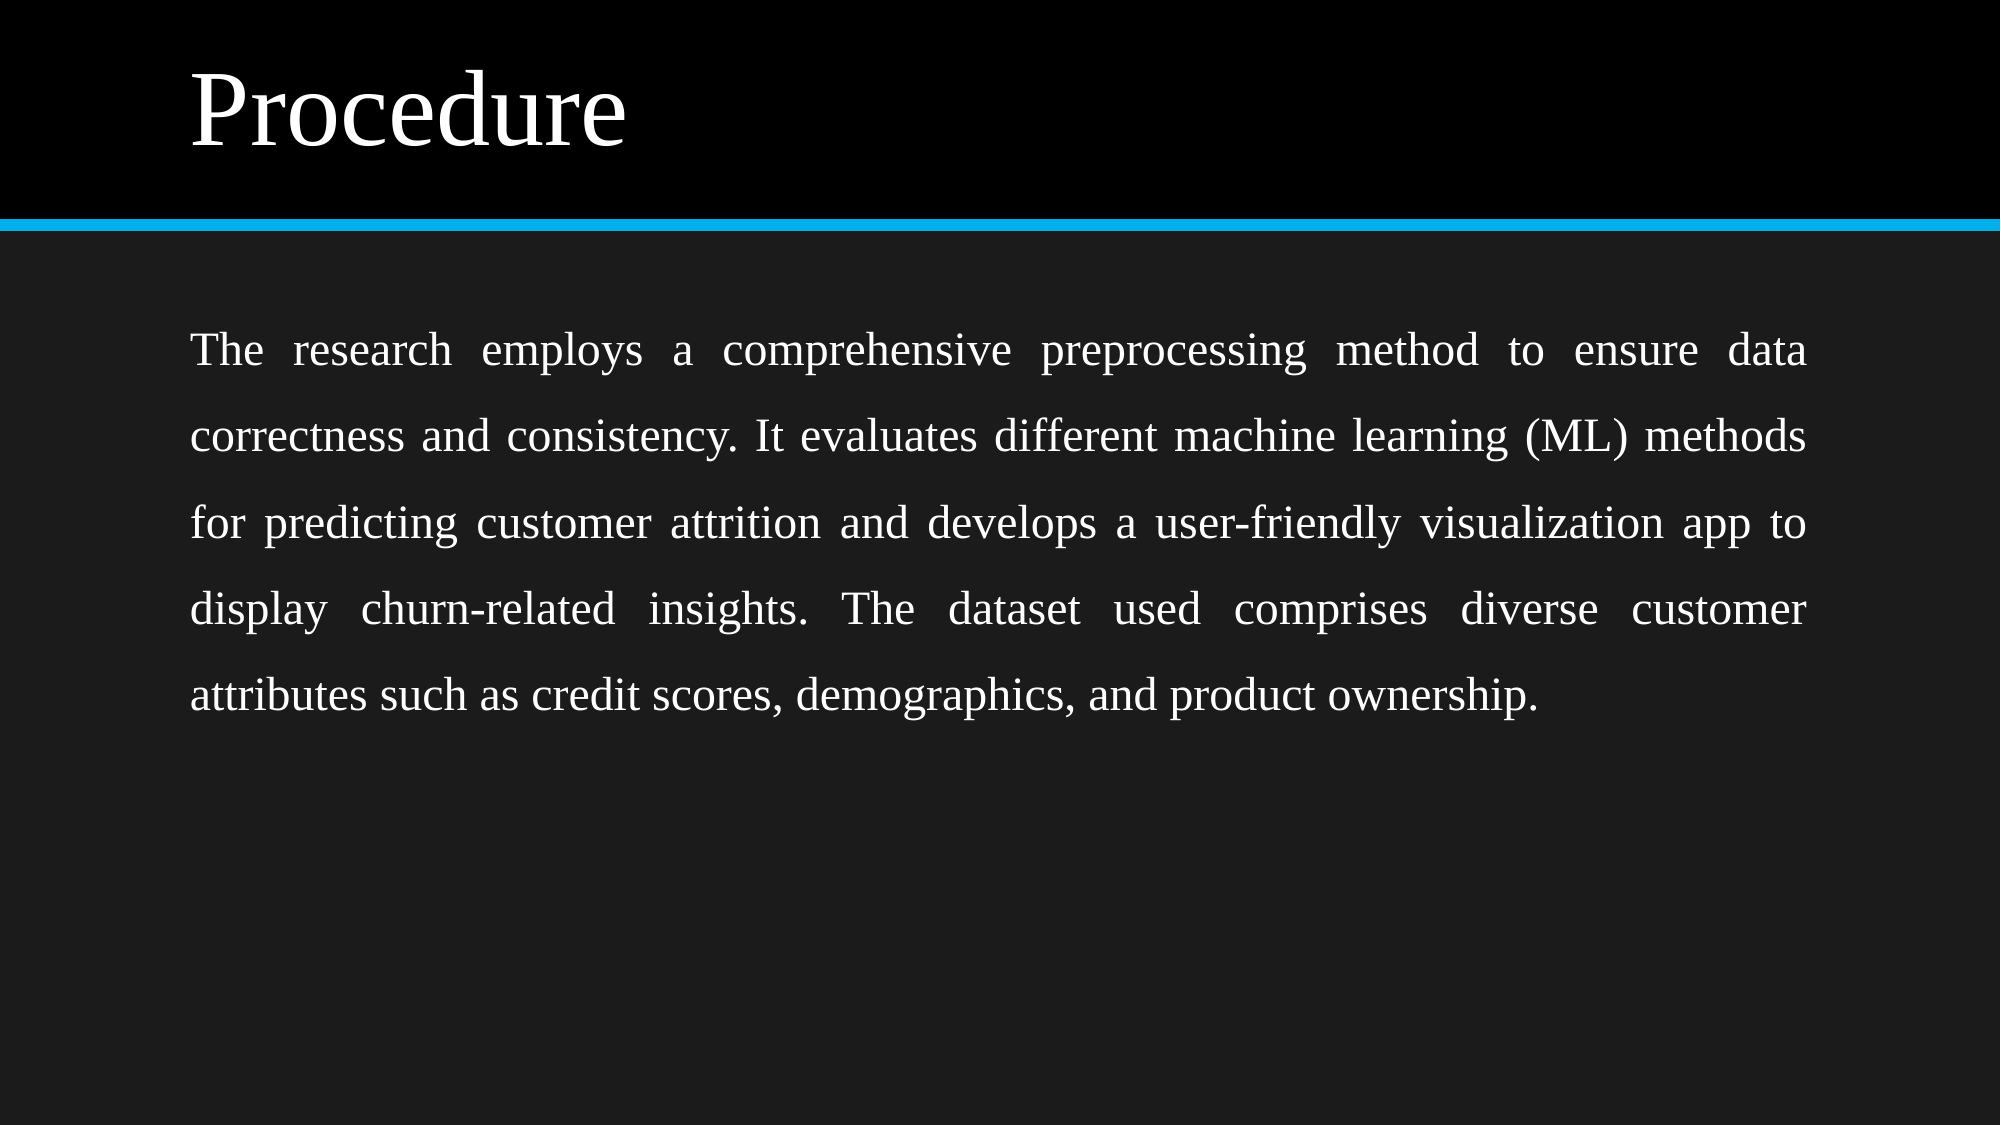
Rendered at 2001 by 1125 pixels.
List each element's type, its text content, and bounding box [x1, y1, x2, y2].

title Procedure [174, 20, 1825, 201]
list The research employs a comprehensive preprocessing method to ensure data correctness and consistency. It evaluates different machine learning (ML) methods for predicting customer attrition and develops a user-friendly visualization app to display churn-related insights. The dataset used comprises diverse customer attributes such as credit scores, demographics, and product ownership. [174, 281, 1825, 1013]
